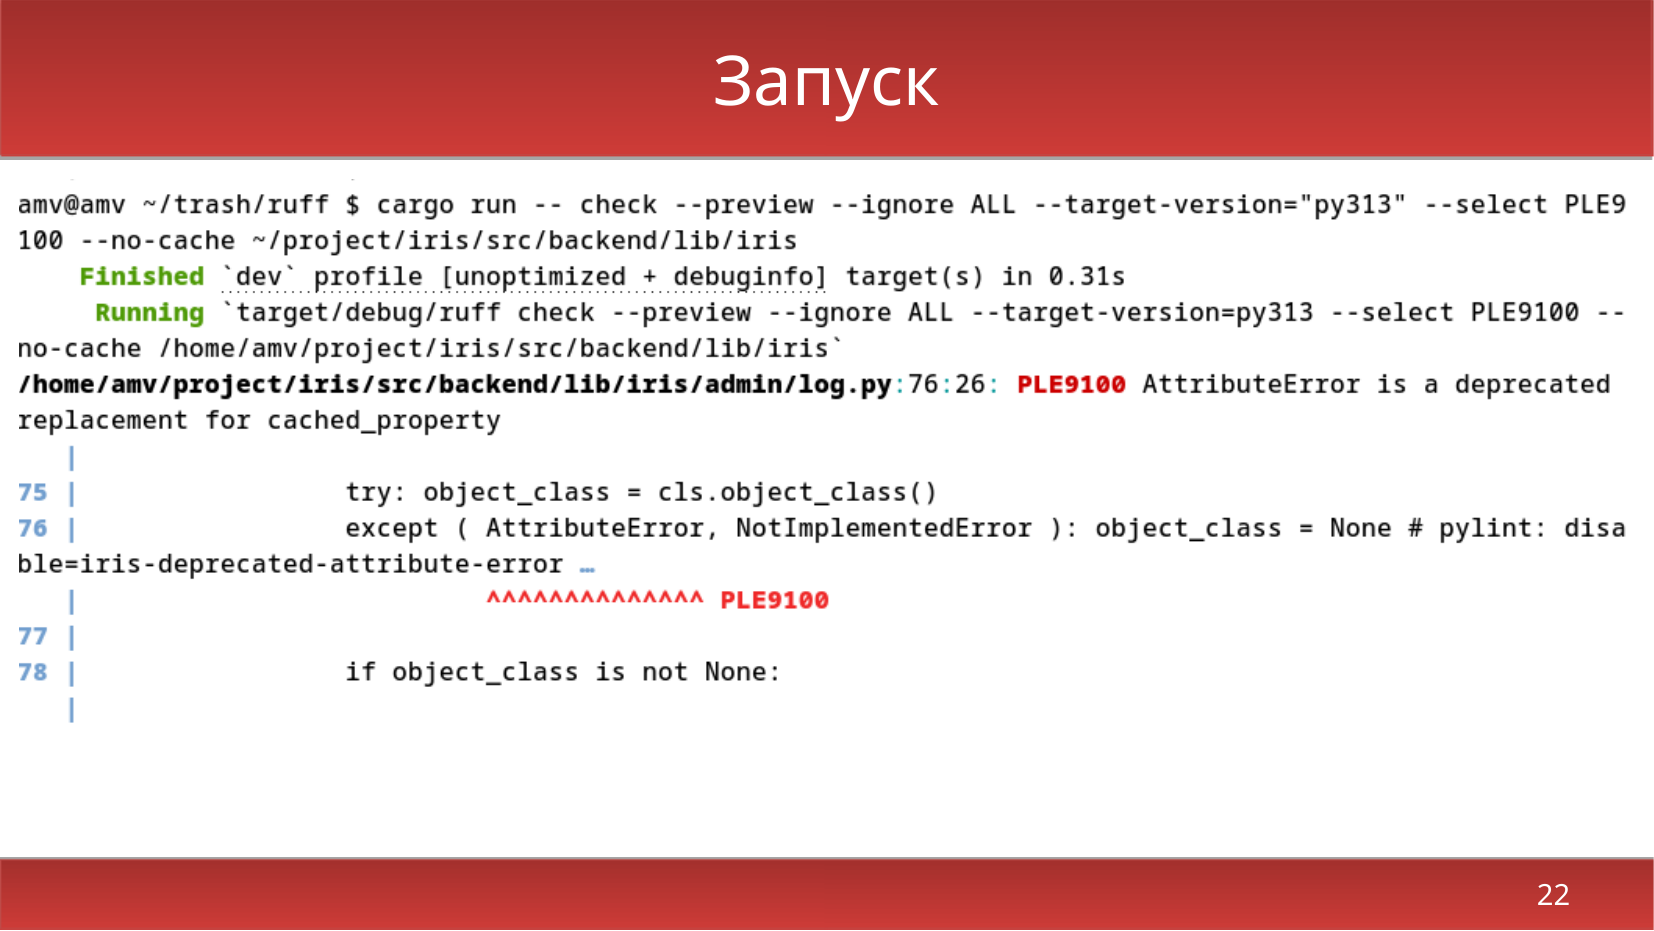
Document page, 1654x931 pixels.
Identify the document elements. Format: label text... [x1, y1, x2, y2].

title Запуск [59, 23, 1595, 133]
slide_number 22 [1185, 872, 1571, 920]
picture [19, 179, 1635, 751]
picture [0, 857, 1654, 930]
picture [0, 0, 1654, 160]
